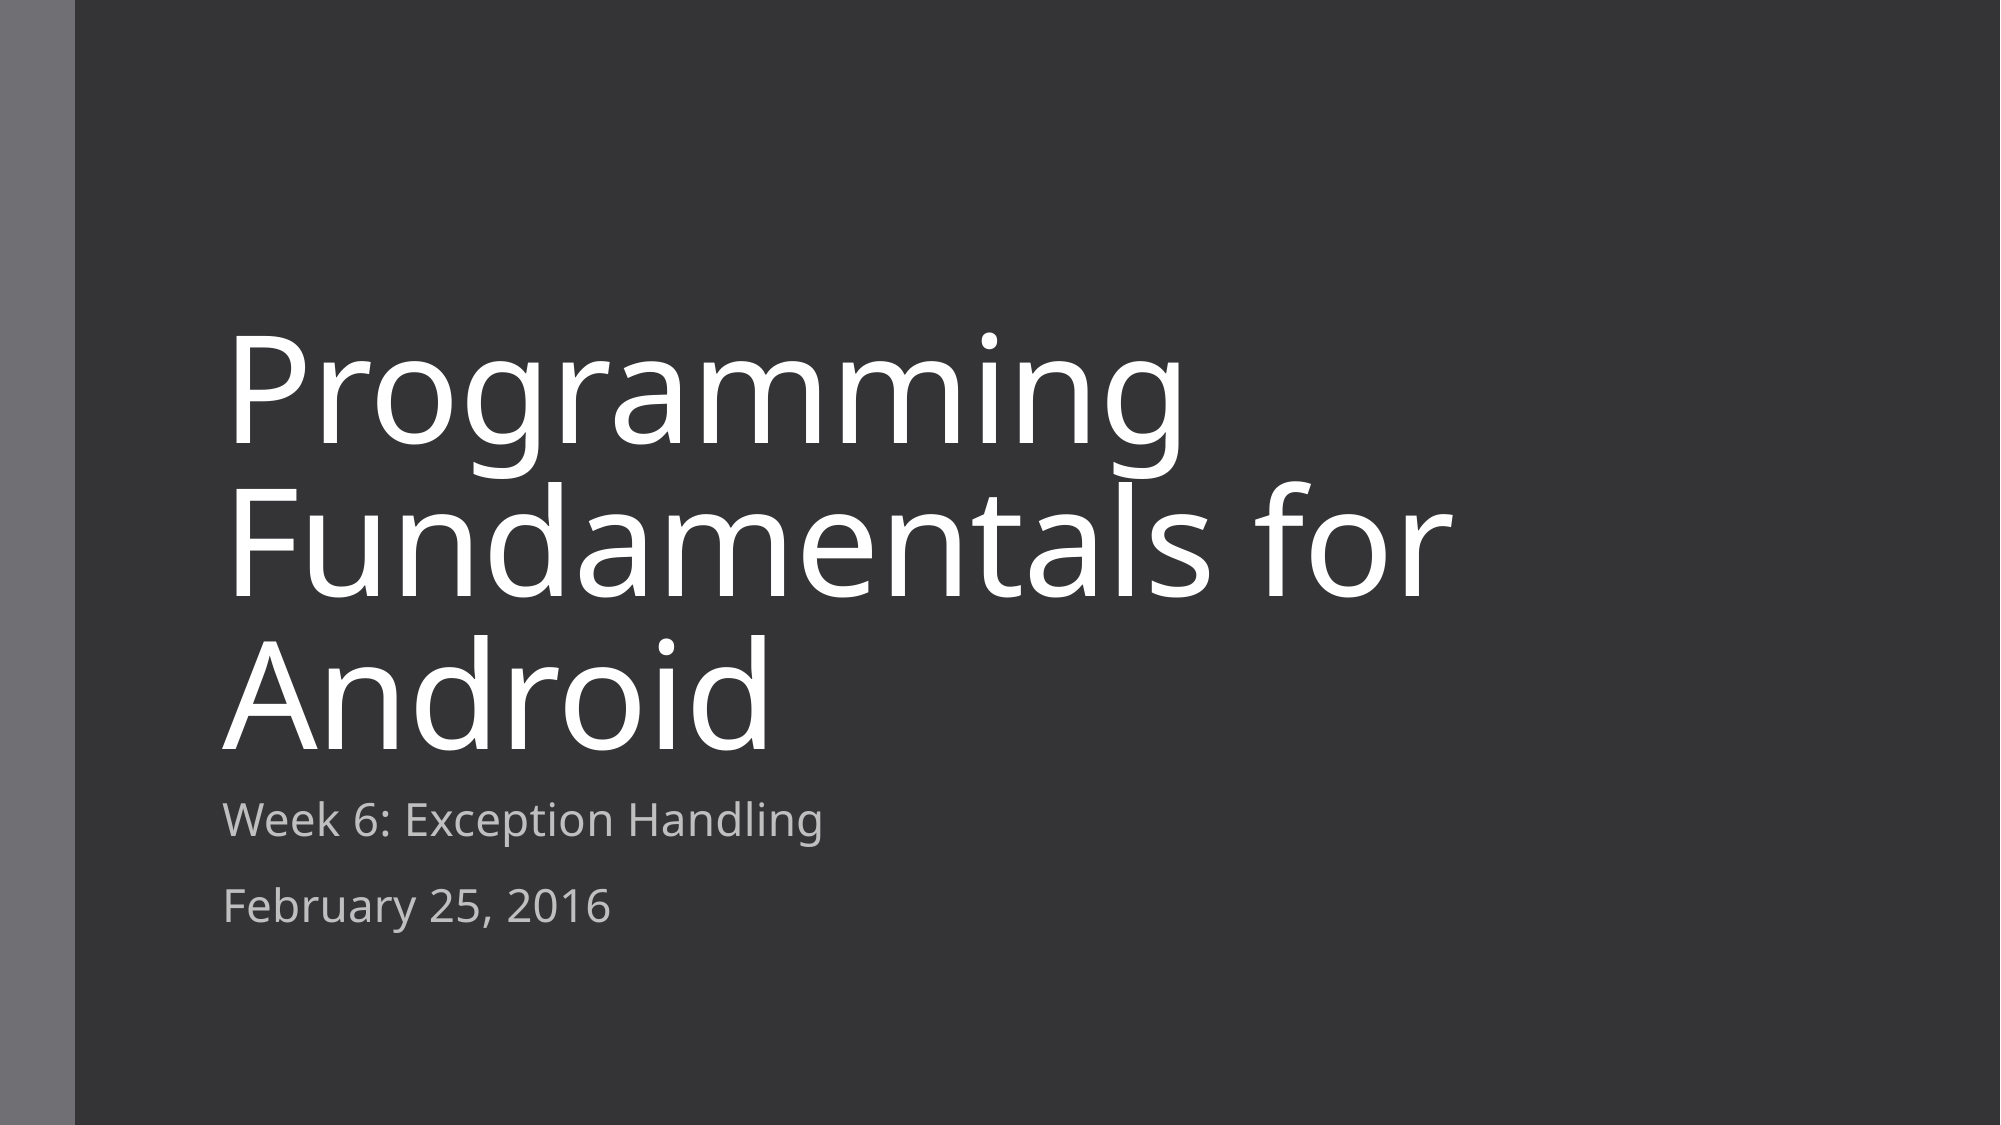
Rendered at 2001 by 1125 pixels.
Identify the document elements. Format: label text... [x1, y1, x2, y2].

title Programming Fundamentals for Android [206, 124, 1752, 787]
subtitle Week 6: Exception Handling February 25, 2016 [206, 787, 1752, 1065]
